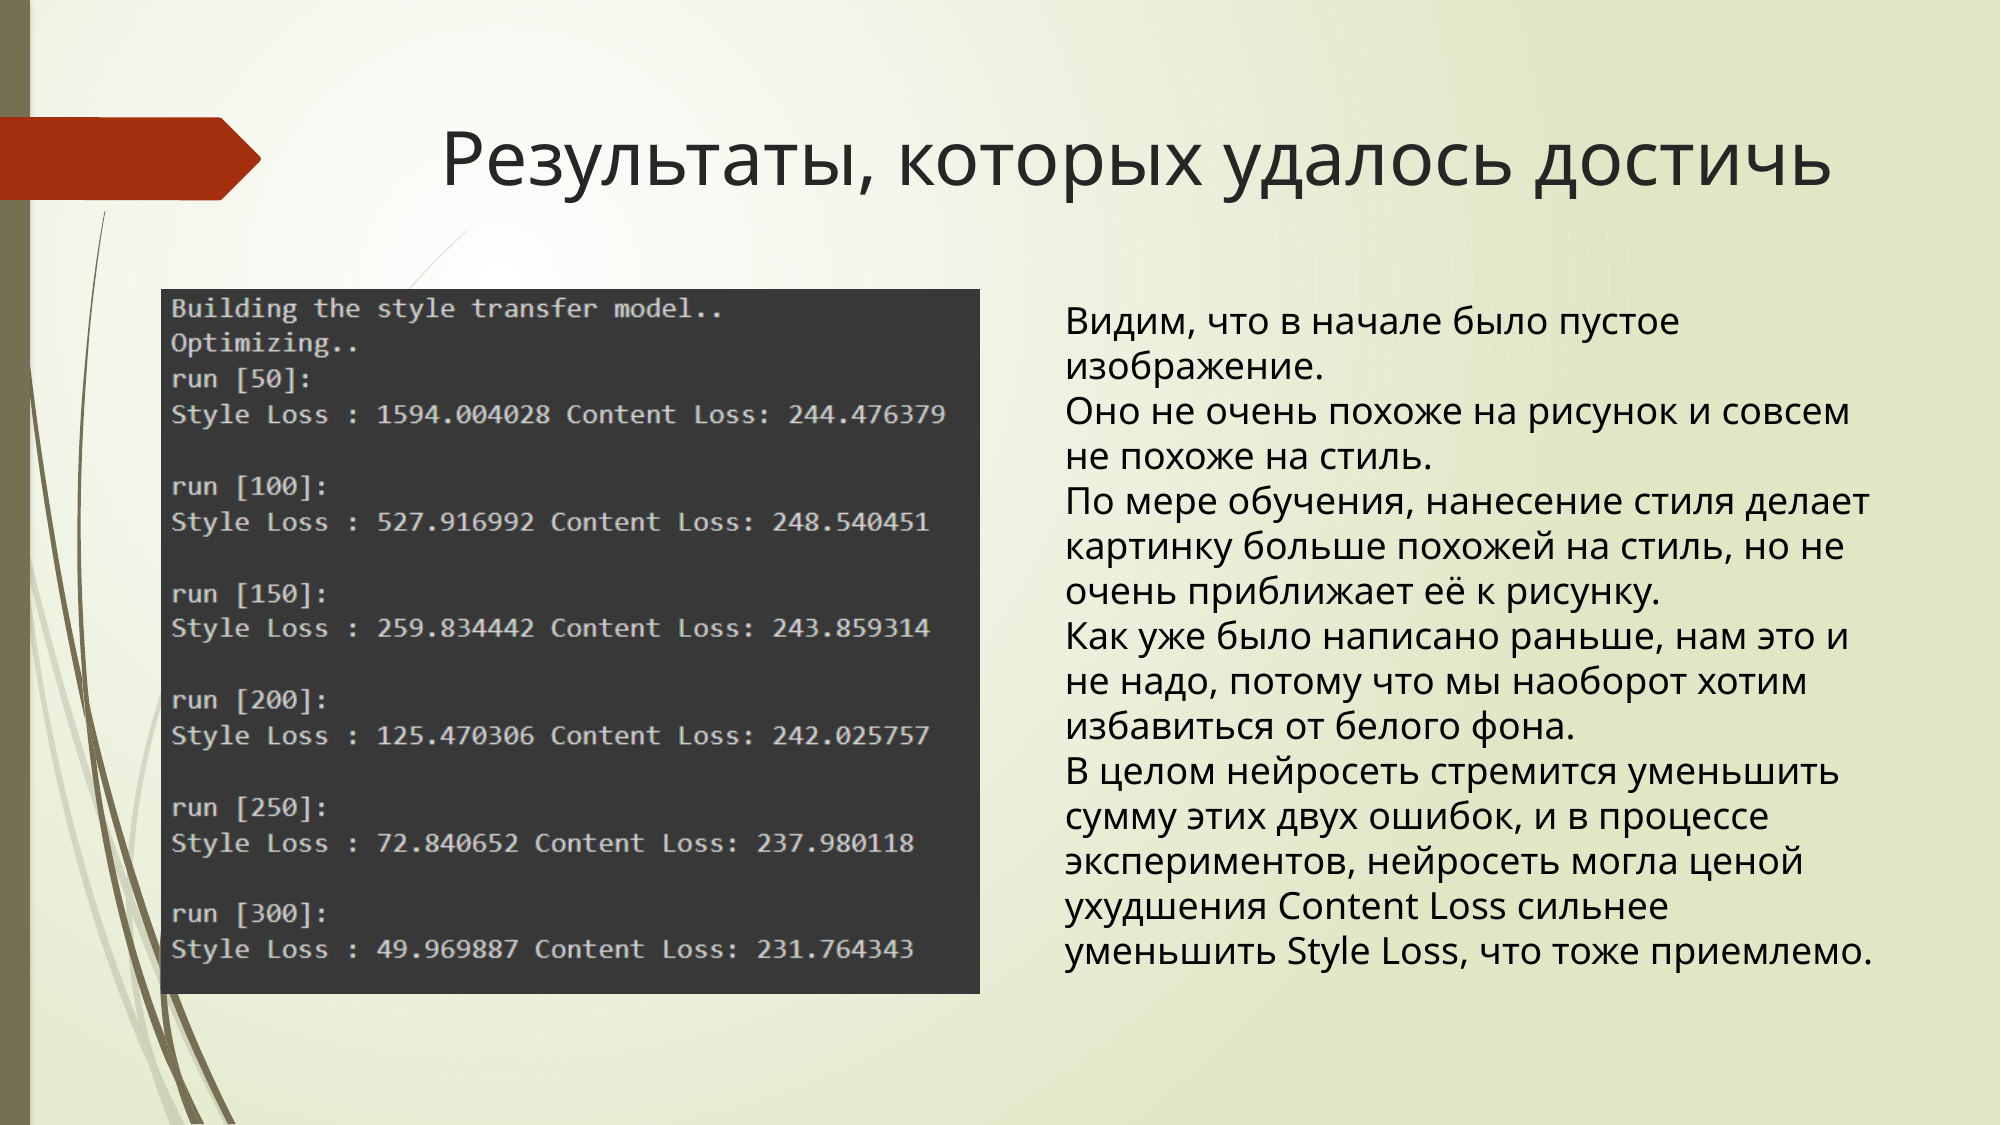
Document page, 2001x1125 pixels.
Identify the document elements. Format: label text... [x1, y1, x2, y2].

title Результаты, которых удалось достичь [425, 102, 1888, 313]
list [161, 288, 980, 994]
text_box Видим, что в начале было пустое изображение. Оно не очень похоже на рисунок и совсем не похоже на стиль. По мере обучения, нанесение стиля делает картинку больше похожей на стиль, но не очень приближает её к рисунку. Как уже было написано раньше, нам это и не надо, потому что мы наоборот хотим избавиться от белого фона. В целом нейросеть стремится уменьшить сумму этих двух ошибок, и в процессе экспериментов, нейросеть могла ценой ухудшения Content Loss сильнее уменьшить Style Loss, что тоже приемлемо. [1049, 289, 1897, 979]
